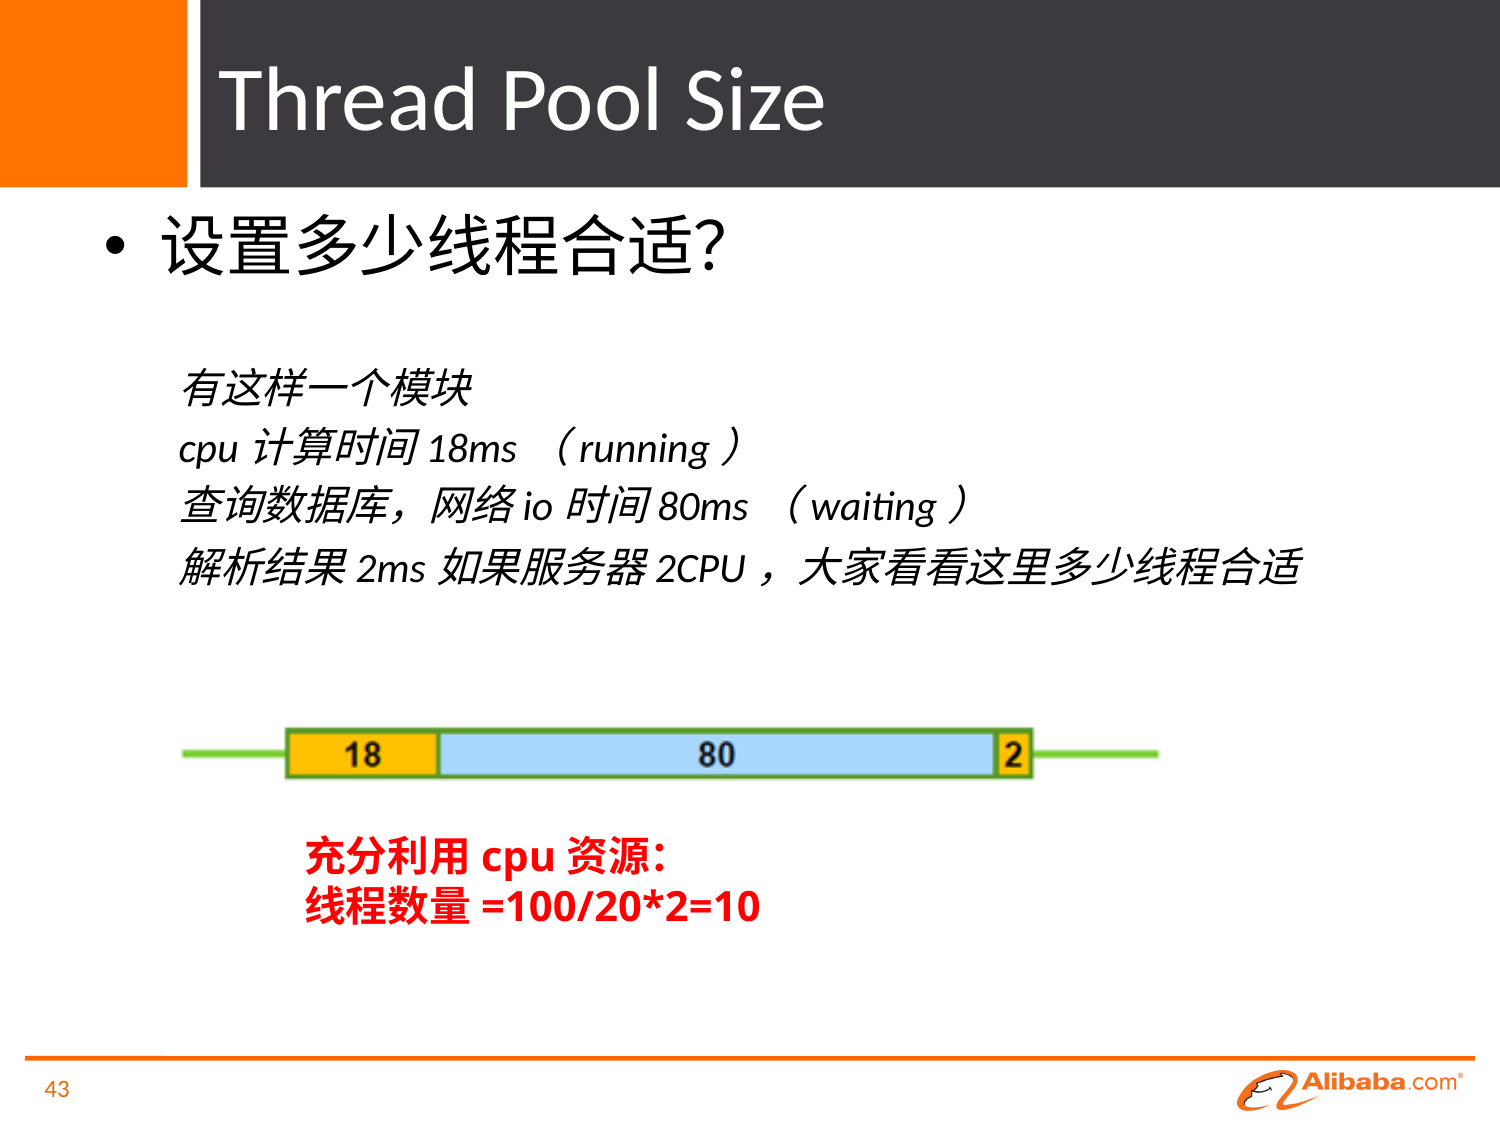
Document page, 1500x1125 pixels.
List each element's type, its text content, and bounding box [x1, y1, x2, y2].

title Thread Pool Size [203, 0, 1500, 188]
text_box 充分利用cpu资源： 线程数量=100/20*2=10 [289, 822, 857, 938]
picture [170, 703, 1189, 799]
list 设置多少线程合适？ 有这样一个模块 cpu计算时间18ms（running） 查询数据库，网络io时间80ms（waiting） 解析结果2ms如果服务器2CPU，大家看看这里多少线程合适 [88, 196, 1439, 939]
picture [1237, 1070, 1463, 1111]
slide_number 43 [29, 1057, 195, 1118]
